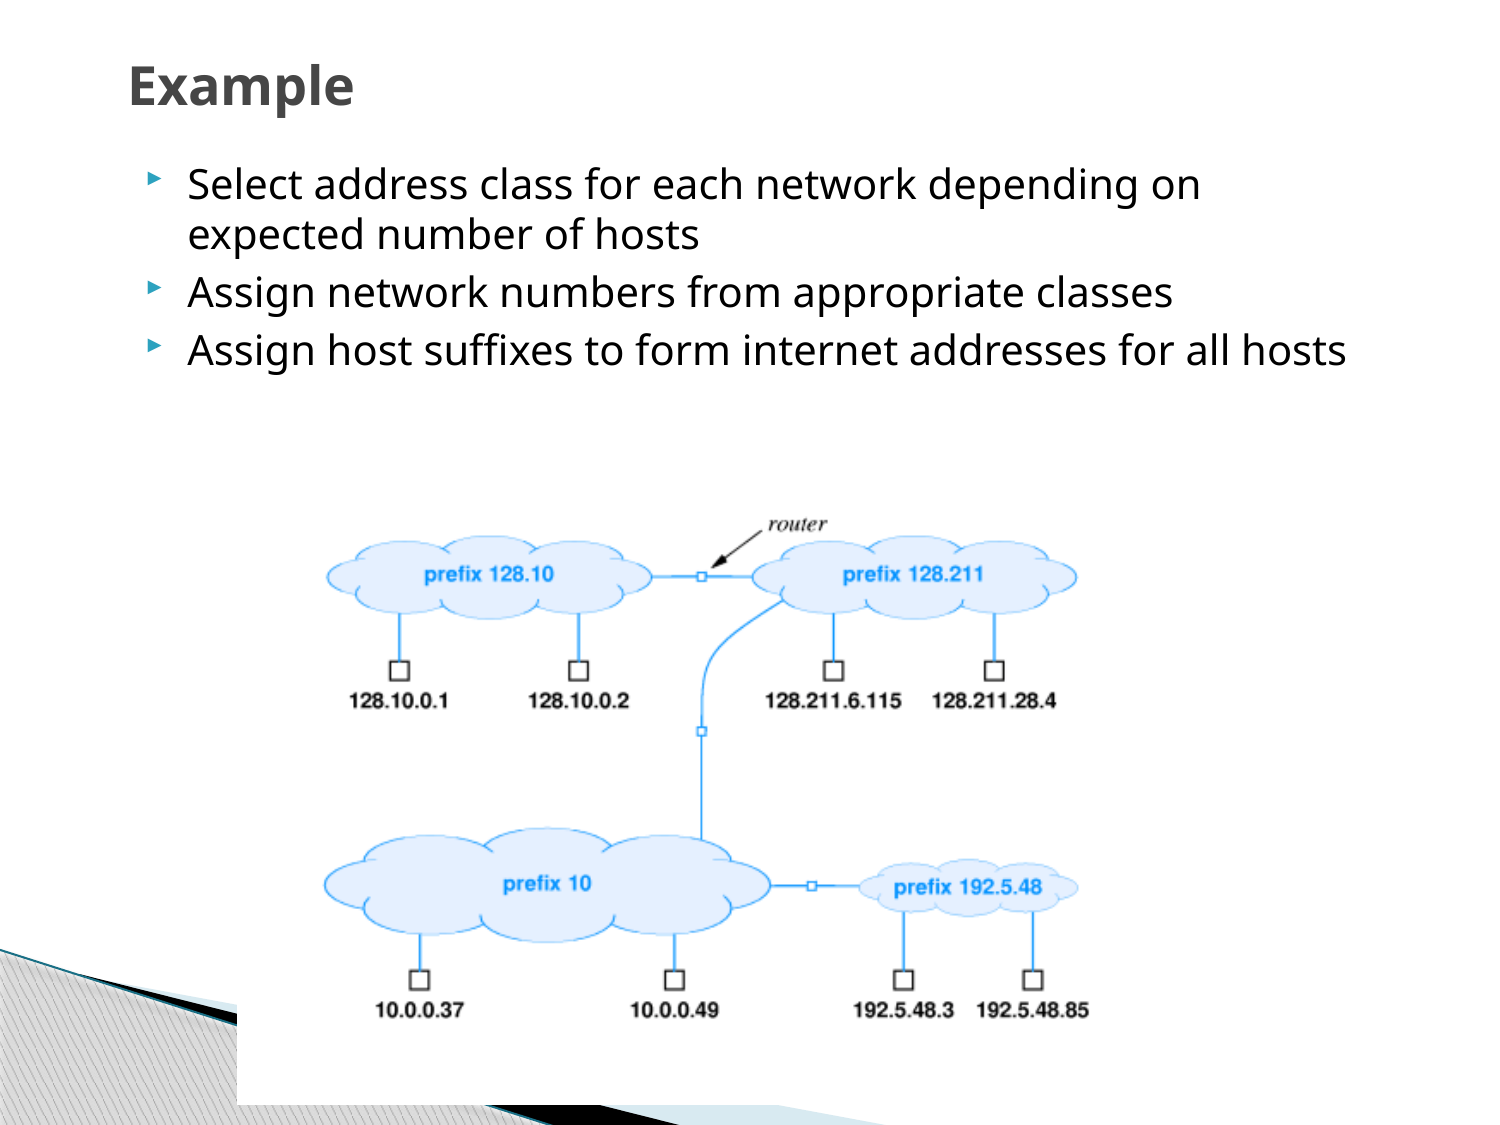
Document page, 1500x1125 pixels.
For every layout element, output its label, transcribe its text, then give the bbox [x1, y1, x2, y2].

title Example [112, 37, 1388, 125]
text_box [0, 128, 1500, 264]
picture [237, 431, 1176, 1106]
list Select address class for each network depending on expected number of hosts Assign network numbers from appropriate classes Assign host suffixes to form internet addresses for all hosts [112, 264, 1388, 438]
